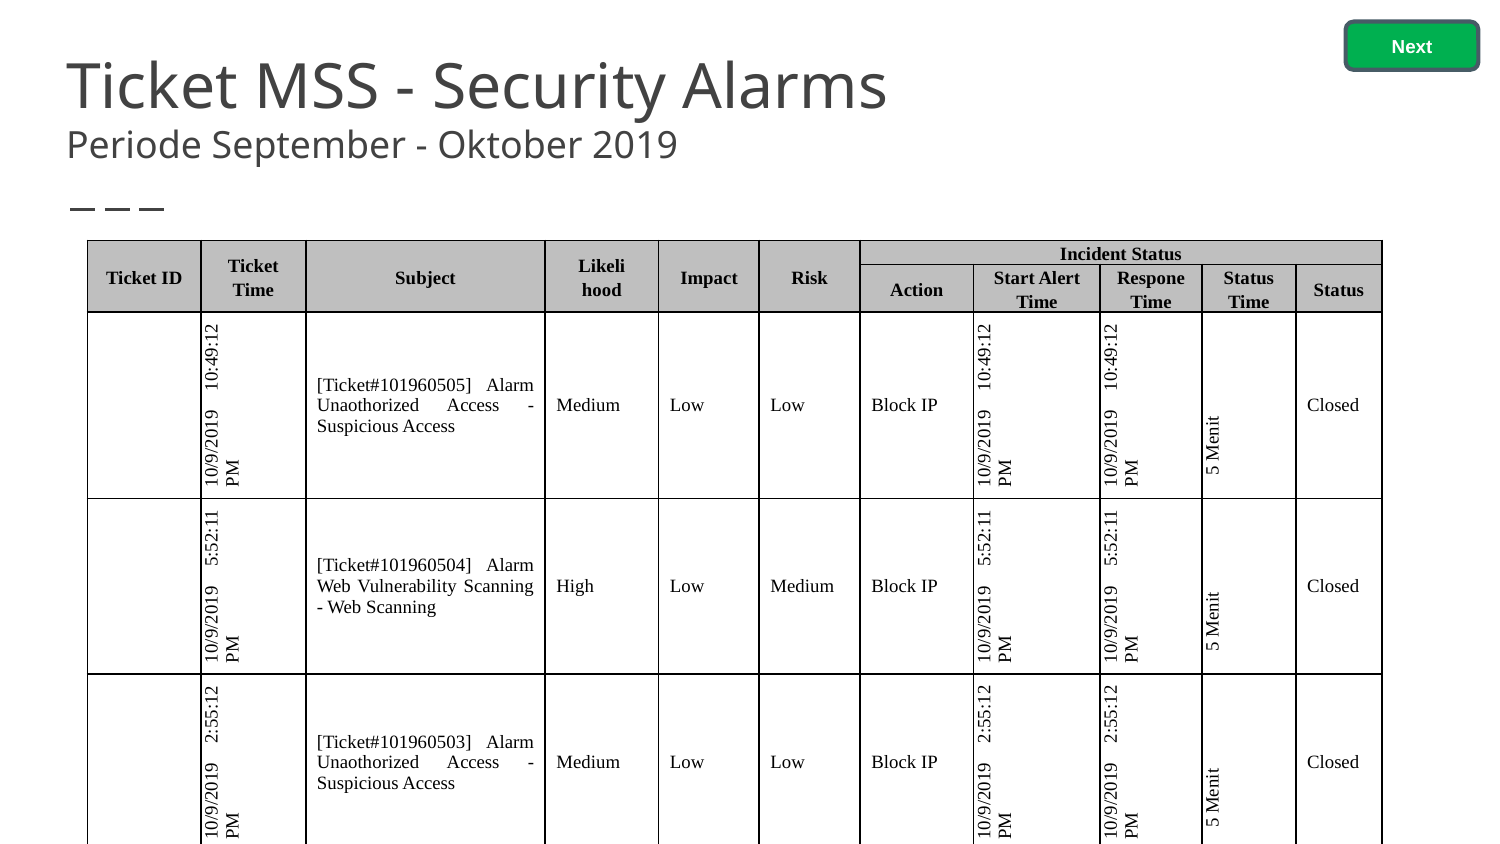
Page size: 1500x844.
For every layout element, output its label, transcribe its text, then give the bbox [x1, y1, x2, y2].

table_cell High [546, 499, 658, 673]
table_cell Respone Time [1101, 265, 1201, 311]
table_cell [88, 499, 200, 673]
table_cell Low [659, 675, 758, 844]
table_cell [88, 313, 200, 498]
table_cell 10/9/2019 5:52:11 PM [974, 499, 1099, 673]
table_cell Medium [546, 675, 658, 844]
table_cell Block IP [861, 675, 973, 844]
table_header Ticket ID [88, 241, 200, 311]
table_cell Block IP [861, 499, 973, 673]
table_cell 10/9/2019 5:52:11 PM [202, 499, 305, 673]
table_cell Block IP [861, 313, 973, 498]
table_cell Status [1297, 265, 1381, 311]
table_cell Closed [1297, 313, 1381, 498]
table_cell Start Alert Time [974, 265, 1099, 311]
table_cell 10/9/2019 10:49:12 PM [202, 313, 305, 498]
table_header Incident Status [861, 241, 1381, 264]
title Ticket MSS - Security Alarms Periode September - Oktober 2019 [51, 61, 1449, 182]
table_cell 10/9/2019 2:55:12 PM [202, 675, 305, 844]
table_cell Medium [760, 499, 859, 673]
table_cell 5 Menit [1203, 499, 1295, 673]
table_cell Closed [1297, 499, 1381, 673]
table_cell 10/9/2019 10:49:12 PM [1101, 313, 1201, 498]
table_cell Low [659, 499, 758, 673]
table_header Subject [307, 241, 544, 311]
table_header Risk [760, 241, 859, 311]
table_cell Low [760, 675, 859, 844]
table_cell Medium [546, 313, 658, 498]
table_header Likeli hood [546, 241, 658, 311]
table_cell 10/9/2019 2:55:12 PM [974, 675, 1099, 844]
table_cell 10/9/2019 10:49:12 PM [974, 313, 1099, 498]
table_cell Closed [1297, 675, 1381, 844]
table_cell [Ticket#101960503] Alarm Unaothorized Access - Suspicious Access [307, 675, 544, 844]
table_header Ticket Time [202, 241, 305, 311]
table_cell Low [760, 313, 859, 498]
table_cell Low [659, 313, 758, 498]
table_cell 5 Menit [1203, 675, 1295, 844]
table_cell 10/9/2019 2:55:12 PM [1101, 675, 1201, 844]
text_box Next [1343, 19, 1481, 72]
table_header Impact [659, 241, 758, 311]
table_cell Action [861, 265, 973, 311]
table_cell [Ticket#101960505] Alarm Unaothorized Access - Suspicious Access [307, 313, 544, 498]
table_cell [Ticket#101960504] Alarm Web Vulnerability Scanning - Web Scanning [307, 499, 544, 673]
table_cell [88, 675, 200, 844]
table_cell 5 Menit [1203, 313, 1295, 498]
table_cell Status Time [1203, 265, 1295, 311]
table_cell 10/9/2019 5:52:11 PM [1101, 499, 1201, 673]
